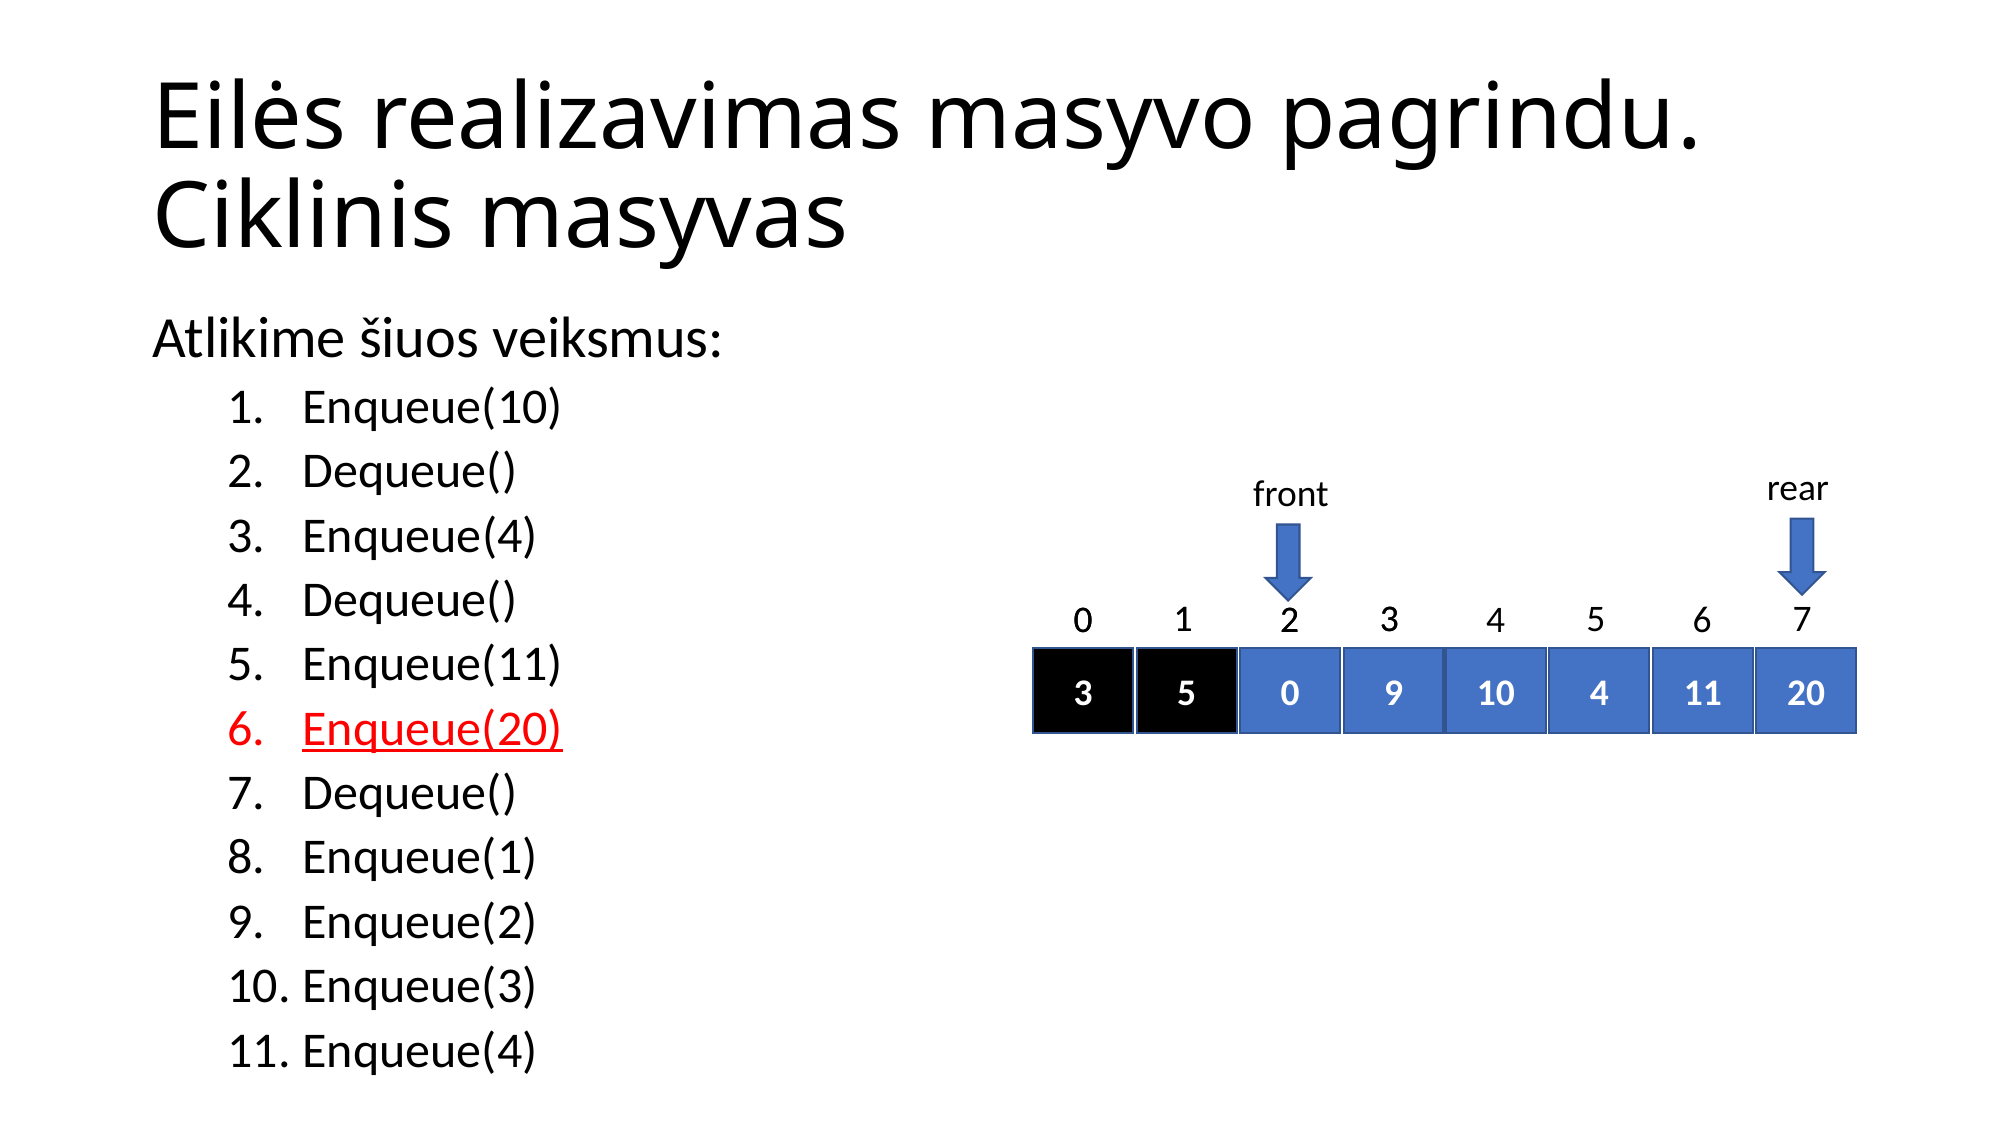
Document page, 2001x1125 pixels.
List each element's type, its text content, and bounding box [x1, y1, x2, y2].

title Eilės realizavimas masyvo pagrindu. Ciklinis masyvas [137, 59, 1863, 278]
text_box [1776, 517, 1828, 586]
text_box 5 [1545, 586, 1646, 646]
text_box 4 [1548, 647, 1650, 734]
text_box 0 [1239, 647, 1341, 734]
text_box 1 [1133, 586, 1234, 646]
text_box 7 [1751, 586, 1852, 646]
text_box 4 [1445, 587, 1546, 648]
text_box 0 [1033, 587, 1134, 648]
text_box 10 [1445, 647, 1547, 734]
text_box front [1238, 461, 1346, 522]
text_box [1263, 523, 1314, 587]
text_box 6 [1652, 587, 1752, 648]
text_box 20 [1755, 647, 1857, 734]
text_box 11 [1652, 647, 1754, 734]
text_box 3 [1032, 647, 1134, 734]
text_box 9 [1343, 647, 1445, 734]
text_box 2 [1239, 587, 1340, 648]
text_box 5 [1136, 647, 1238, 734]
text_box Atlikime šiuos veiksmus: Enqueue(10) Dequeue() Enqueue(4) Dequeue() Enqueue(11) Enqueue(20) Dequeue() Enqueue(1) Enqueue(2) Enqueue(3) Enqueue(4) [137, 299, 1000, 1099]
text_box rear [1752, 455, 1860, 516]
text_box 3 [1339, 586, 1440, 646]
